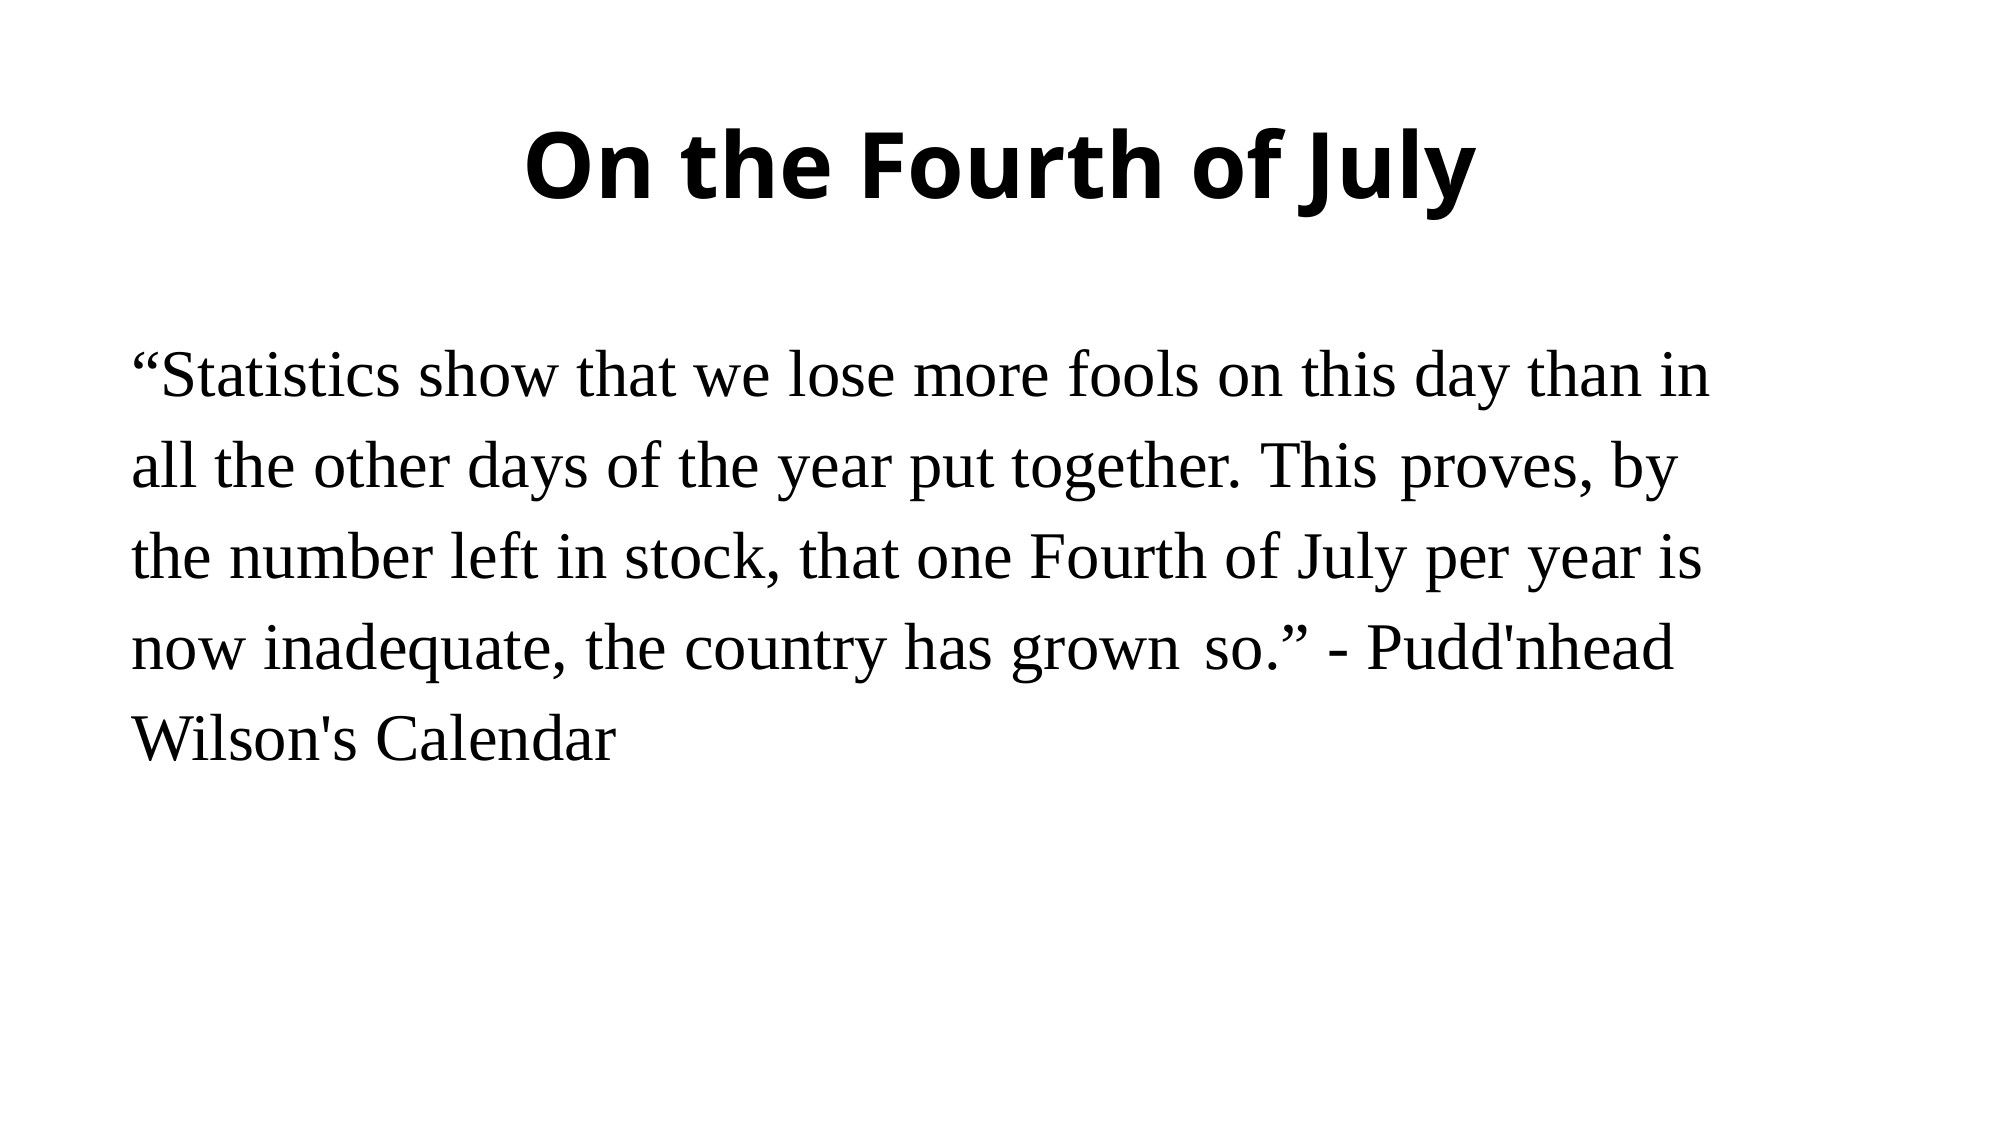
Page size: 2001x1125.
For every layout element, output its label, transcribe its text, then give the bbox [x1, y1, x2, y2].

text_box “Statistics show that we lose more fools on this day than in all the other days of the year put together. This proves, by the number left in stock, that one Fourth of July per year is now inadequate, the country has grown so.” - Pudd'nhead Wilson's Calendar [104, 223, 1747, 782]
title On the Fourth of July [137, 59, 1863, 278]
